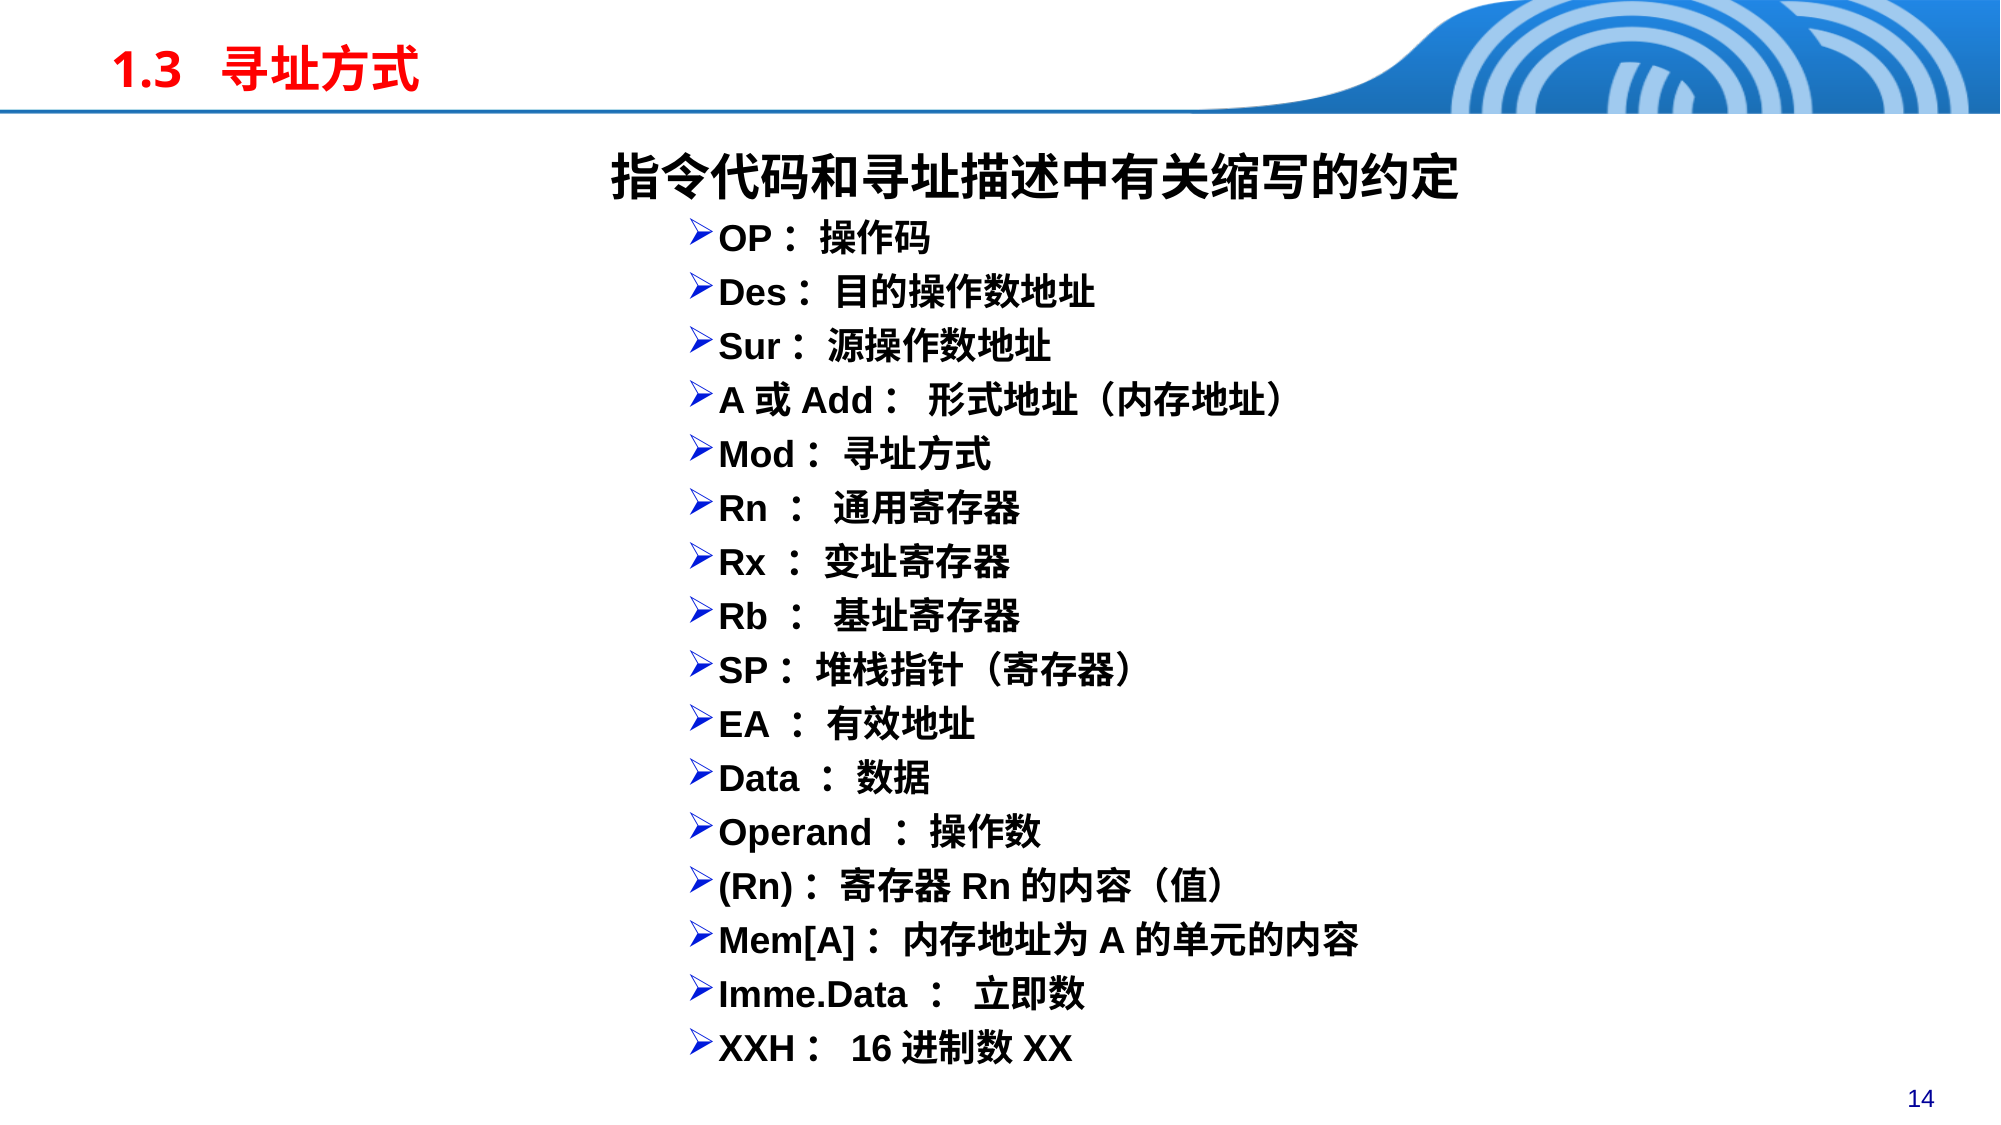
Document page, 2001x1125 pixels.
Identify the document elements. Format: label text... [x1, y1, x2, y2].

title 1.3 寻址方式 [99, 40, 1251, 103]
list 指令代码和寻址描述中有关缩写的约定 OP：操作码 Des：目的操作数地址 Sur：源操作数地址 A或Add： 形式地址（内存地址） Mod：寻址方式 Rn ： 通用寄存器 Rx ：变址寄存器 Rb ： 基址寄存器 SP：堆栈指针（寄存器） EA ：有效地址 Data ：数据 Operand ：操作数 (Rn)：寄存器Rn的内容（值） Mem[A]：内存地址为A的单元的内容 Imme.Data ： 立即数 XXH：16进制数XX [597, 128, 1474, 1090]
picture [0, 0, 2000, 114]
